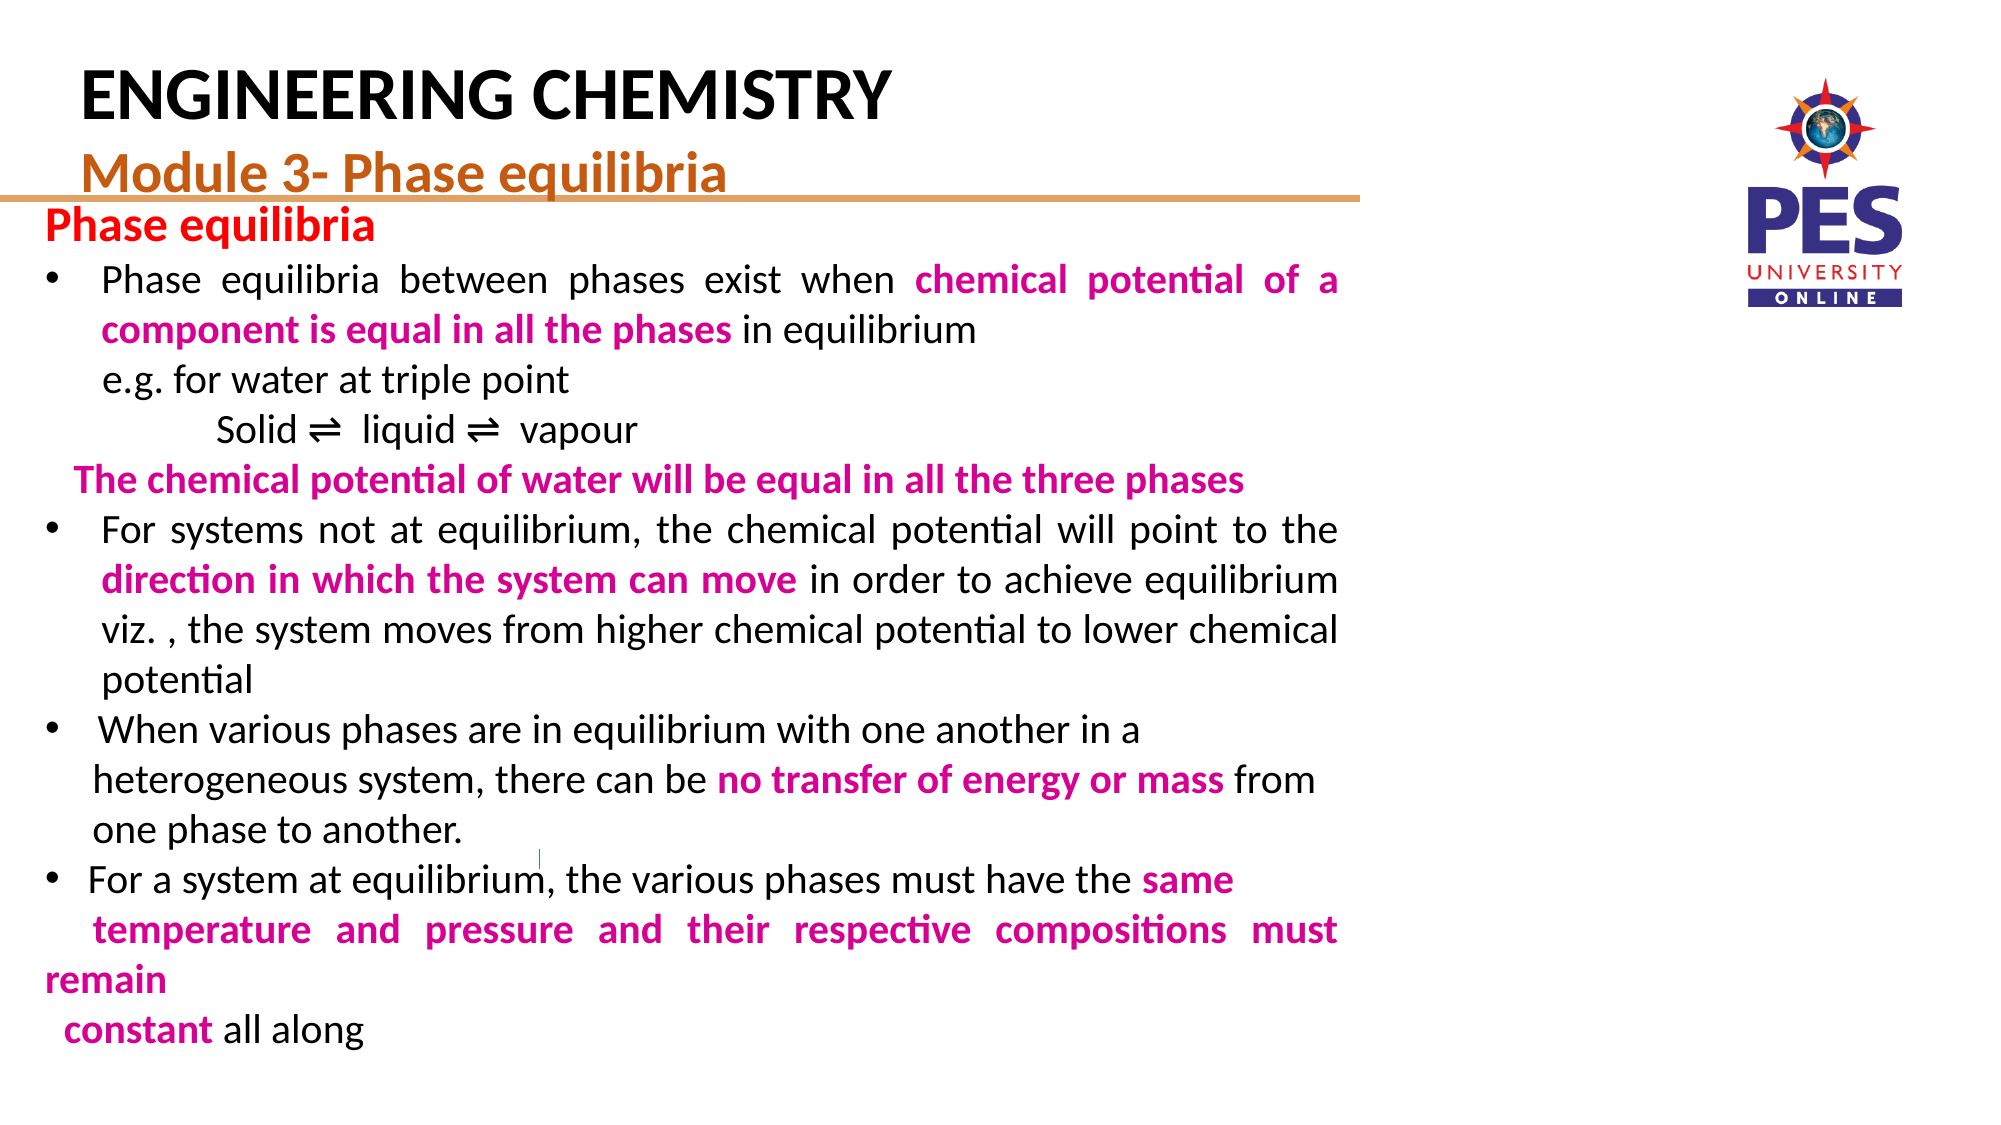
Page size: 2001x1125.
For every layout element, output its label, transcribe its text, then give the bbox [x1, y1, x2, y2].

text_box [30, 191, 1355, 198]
picture [1748, 76, 1902, 307]
text_box ENGINEERING CHEMISTRY Module 3- Phase equilibria [65, 36, 1378, 212]
text_box Phase equilibria Phase equilibria between phases exist when chemical potential of a component is equal in all the phases in equilibrium e.g. for water at triple point Solid ⇌ liquid ⇌ vapour The chemical potential of water will be equal in all the three phases For systems not at equilibrium, the chemical potential will point to the direction in which the system can move in order to achieve equilibrium viz. , the system moves from higher chemical potential to lower chemical potential When various phases are in equilibrium with one another in a heterogeneous system, there can be no transfer of energy or mass from one phase to another. For a system at equilibrium, the various phases must have the same temperature and pressure and their respective compositions must remain constant all along [30, 199, 1355, 1125]
